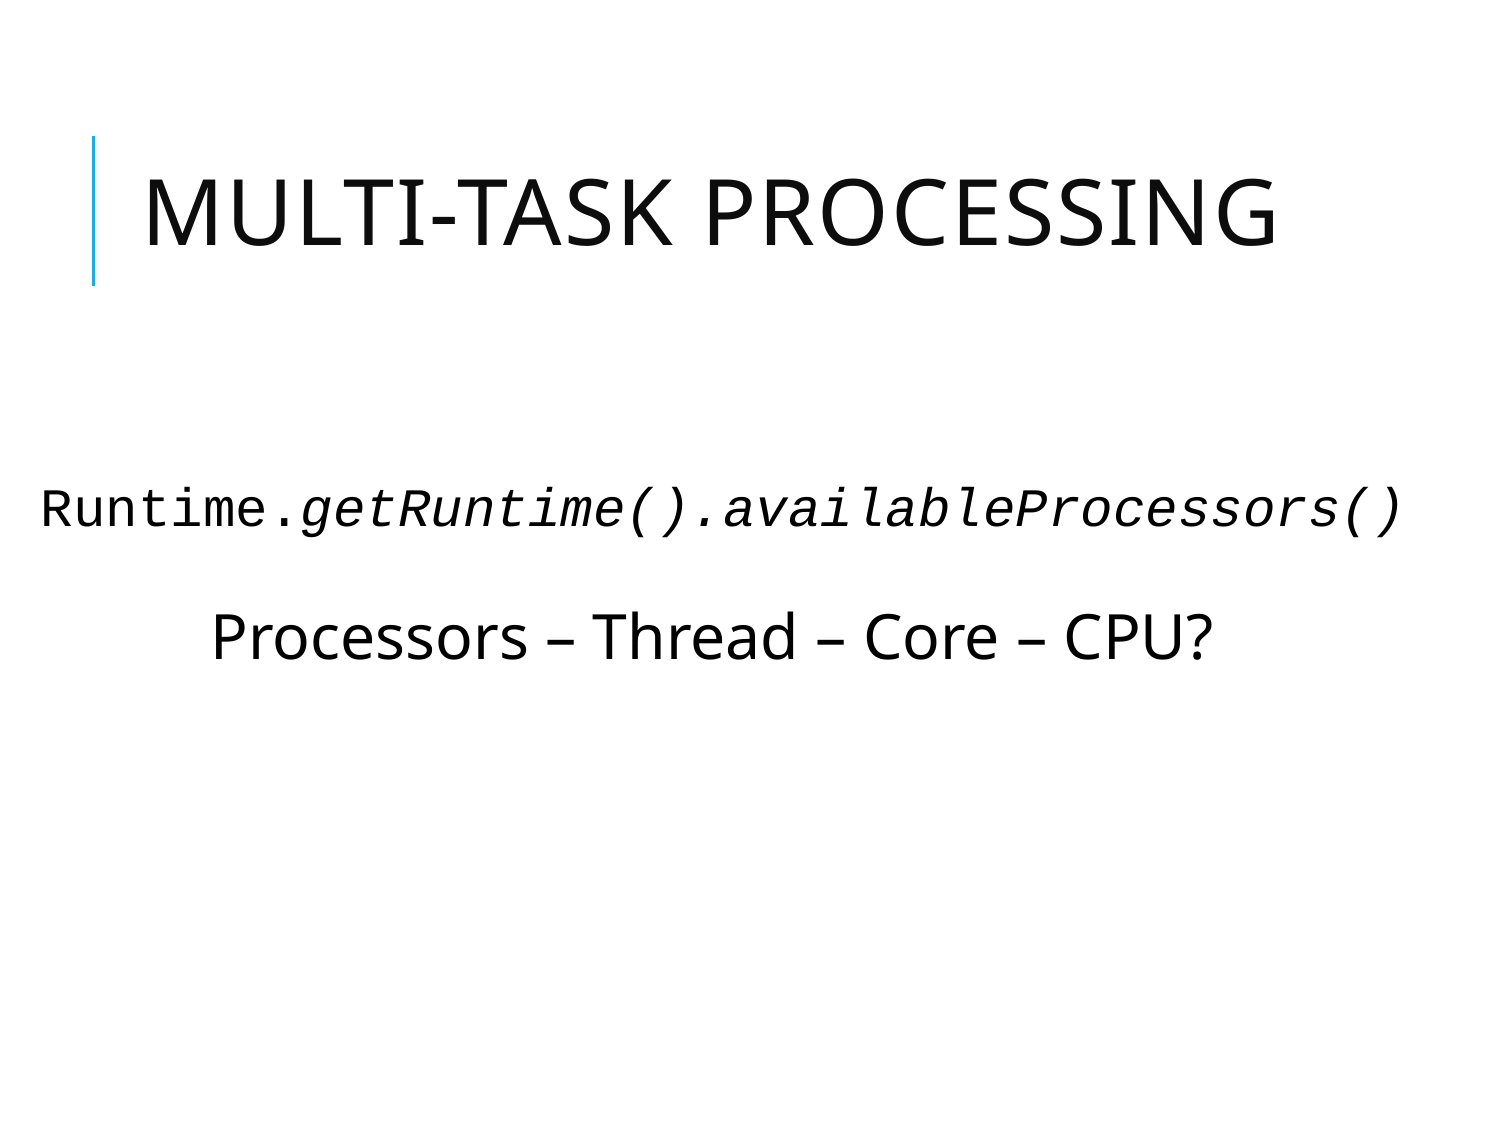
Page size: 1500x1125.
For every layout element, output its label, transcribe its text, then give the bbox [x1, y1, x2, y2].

text_box Processors – Thread – Core – CPU? [72, 589, 1354, 680]
text_box Runtime.getRuntime().availableProcessors() [26, 464, 1444, 545]
title Multi-task Processing [126, 96, 1322, 342]
